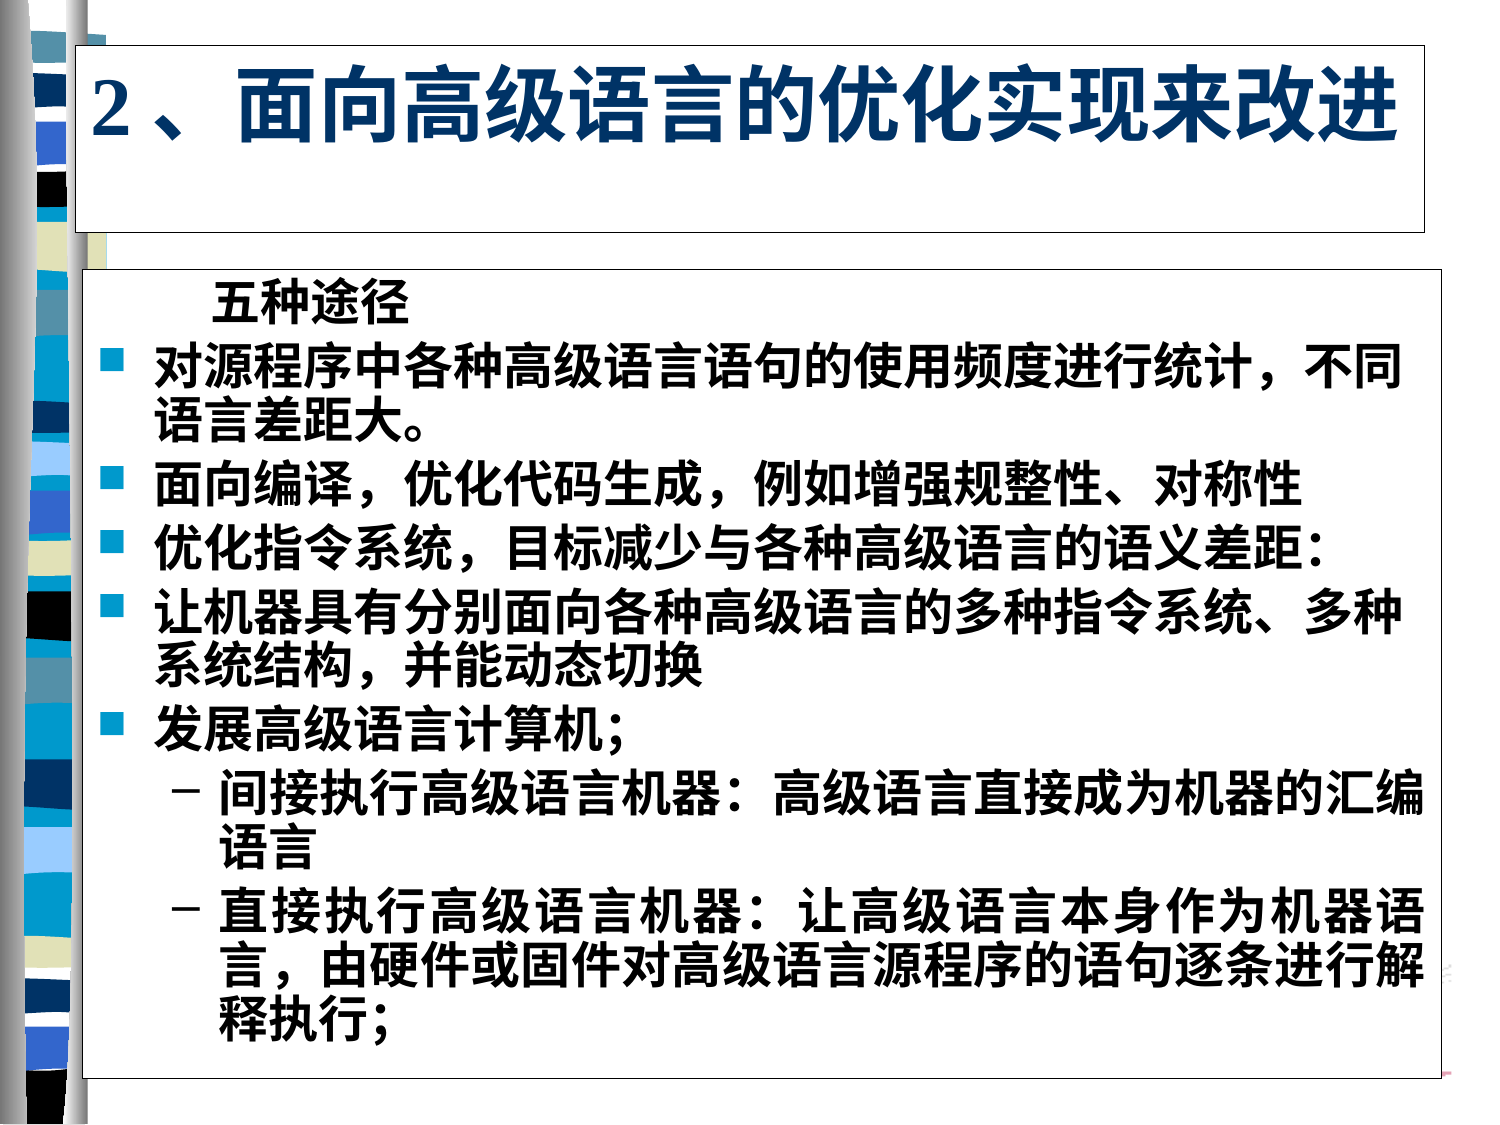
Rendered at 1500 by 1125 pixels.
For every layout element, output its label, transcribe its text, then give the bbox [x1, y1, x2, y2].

list 五种途径 对源程序中各种高级语言语句的使用频度进行统计，不同语言差距大。 面向编译，优化代码生成，例如增强规整性、对称性 优化指令系统，目标减少与各种高级语言的语义差距： 让机器具有分别面向各种高级语言的多种指令系统、多种系统结构，并能动态切换 发展高级语言计算机； 间接执行高级语言机器：高级语言直接成为机器的汇编语言 直接执行高级语言机器：让高级语言本身作为机器语言，由硬件或固件对高级语言源程序的语句逐条进行解释执行； [82, 269, 1442, 1079]
picture [849, 949, 1452, 1086]
title 2、面向高级语言的优化实现来改进 [75, 45, 1425, 233]
